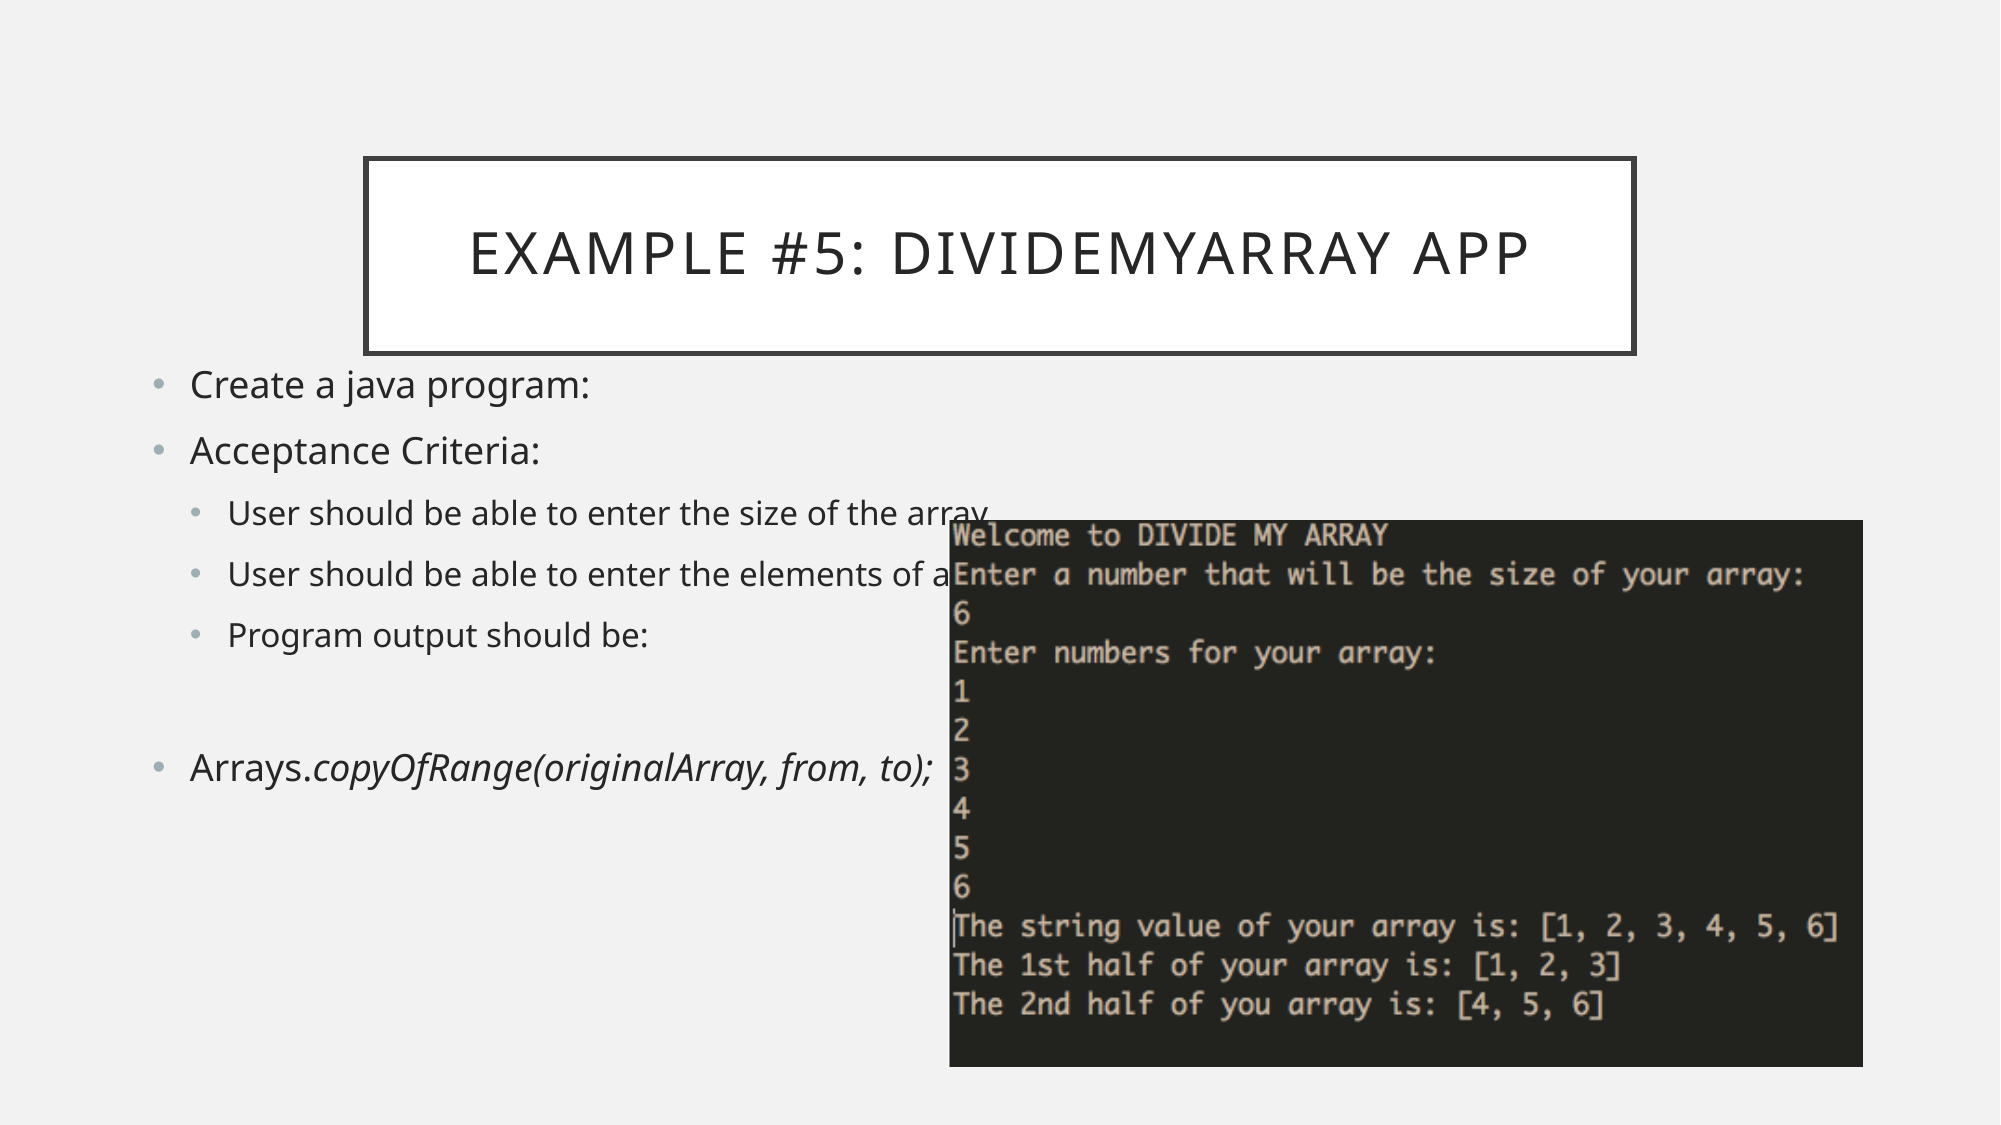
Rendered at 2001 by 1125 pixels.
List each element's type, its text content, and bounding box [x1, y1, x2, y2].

list Create a java program: Acceptance Criteria: User should be able to enter the size of the array. User should be able to enter the elements of array. Program output should be: Arrays.copyOfRange(originalArray, from, to); [137, 353, 1863, 1068]
picture [948, 520, 1863, 1068]
title Example #5: DivideMyArray app [363, 156, 1637, 353]
